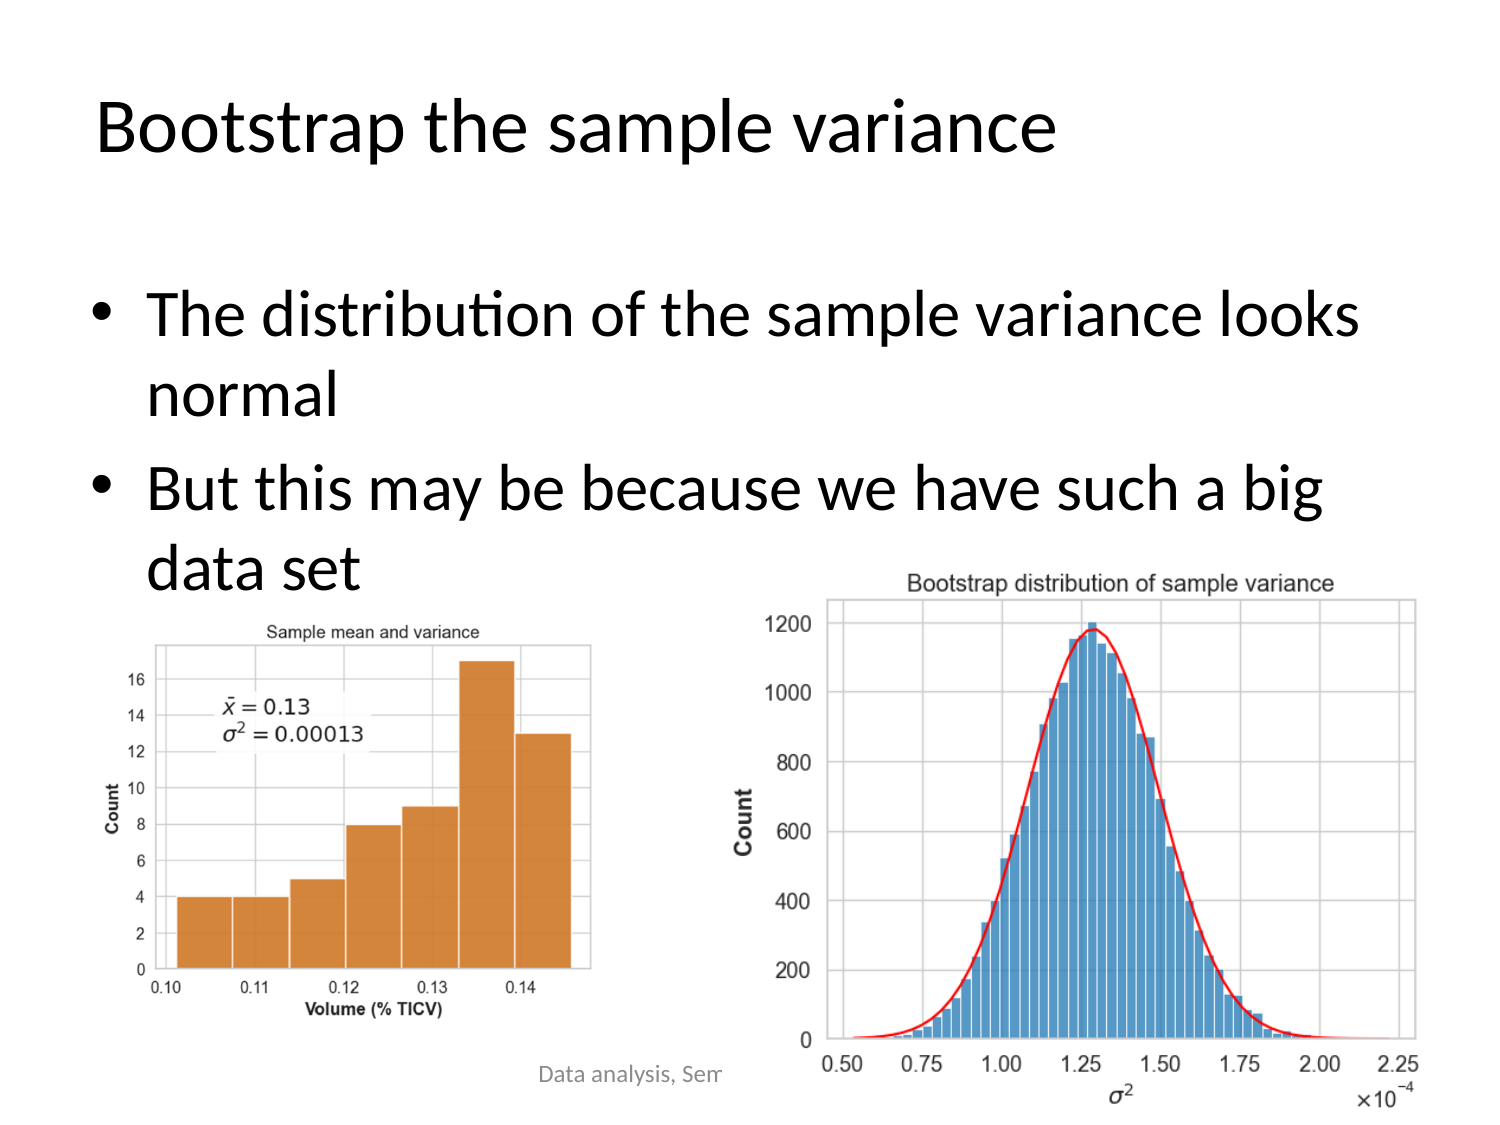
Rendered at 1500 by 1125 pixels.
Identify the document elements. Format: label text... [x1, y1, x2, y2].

title Bootstrap the sample variance [75, 57, 1081, 185]
list The distribution of the sample variance looks normal But this may be because we have such a big data set N = 313 [75, 262, 1425, 1005]
picture [721, 562, 1433, 1125]
footer Data analysis, Semester 2021-2, Lecture 5 [512, 1042, 716, 1103]
picture [96, 616, 599, 1026]
